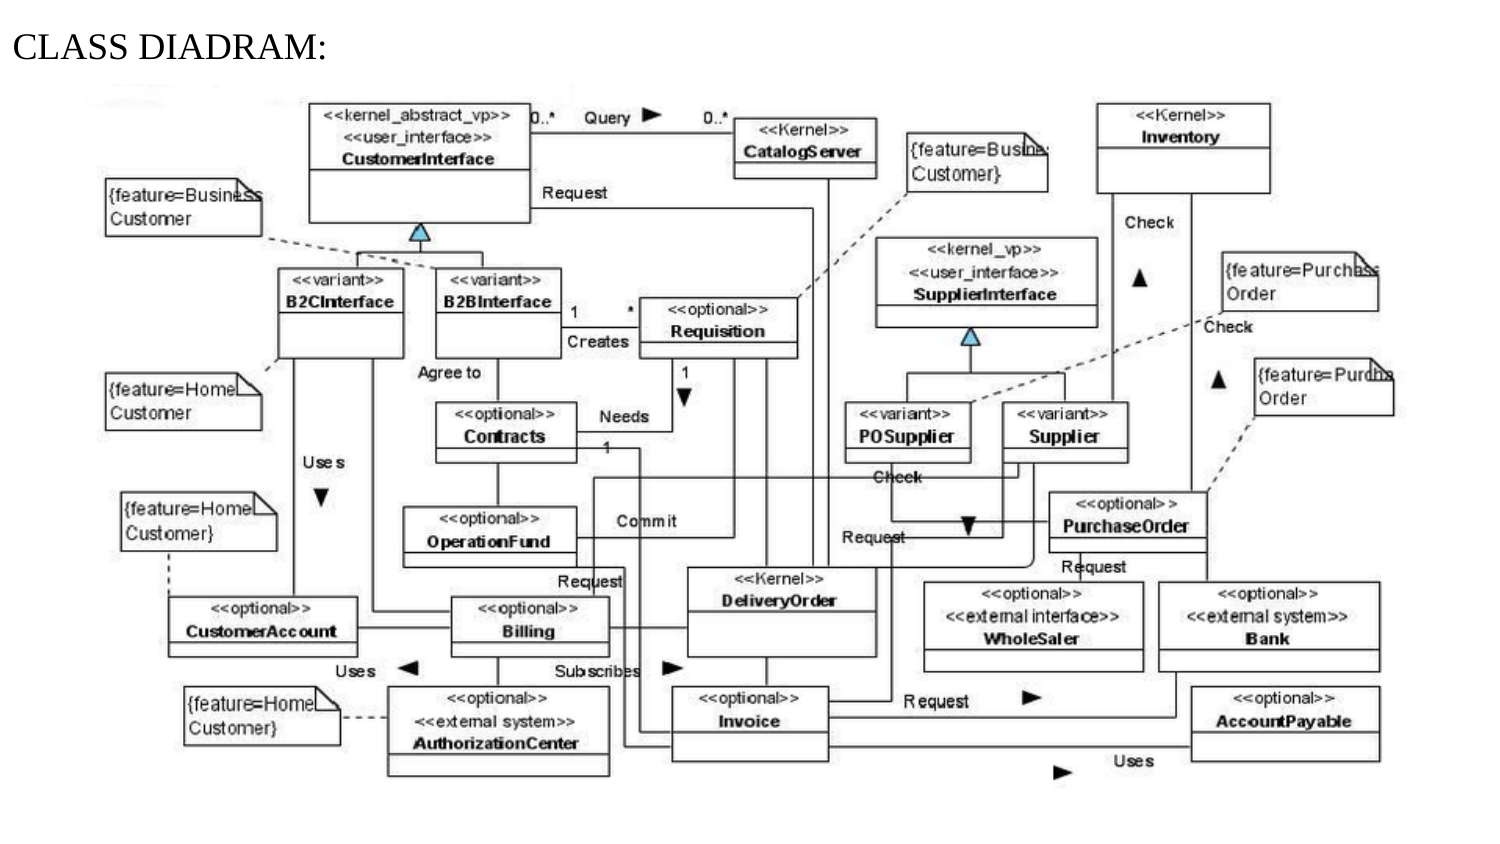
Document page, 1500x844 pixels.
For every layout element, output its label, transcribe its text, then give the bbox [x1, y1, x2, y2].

picture [85, 84, 1415, 795]
title CLASS DIADRAM: [12, 21, 1488, 163]
